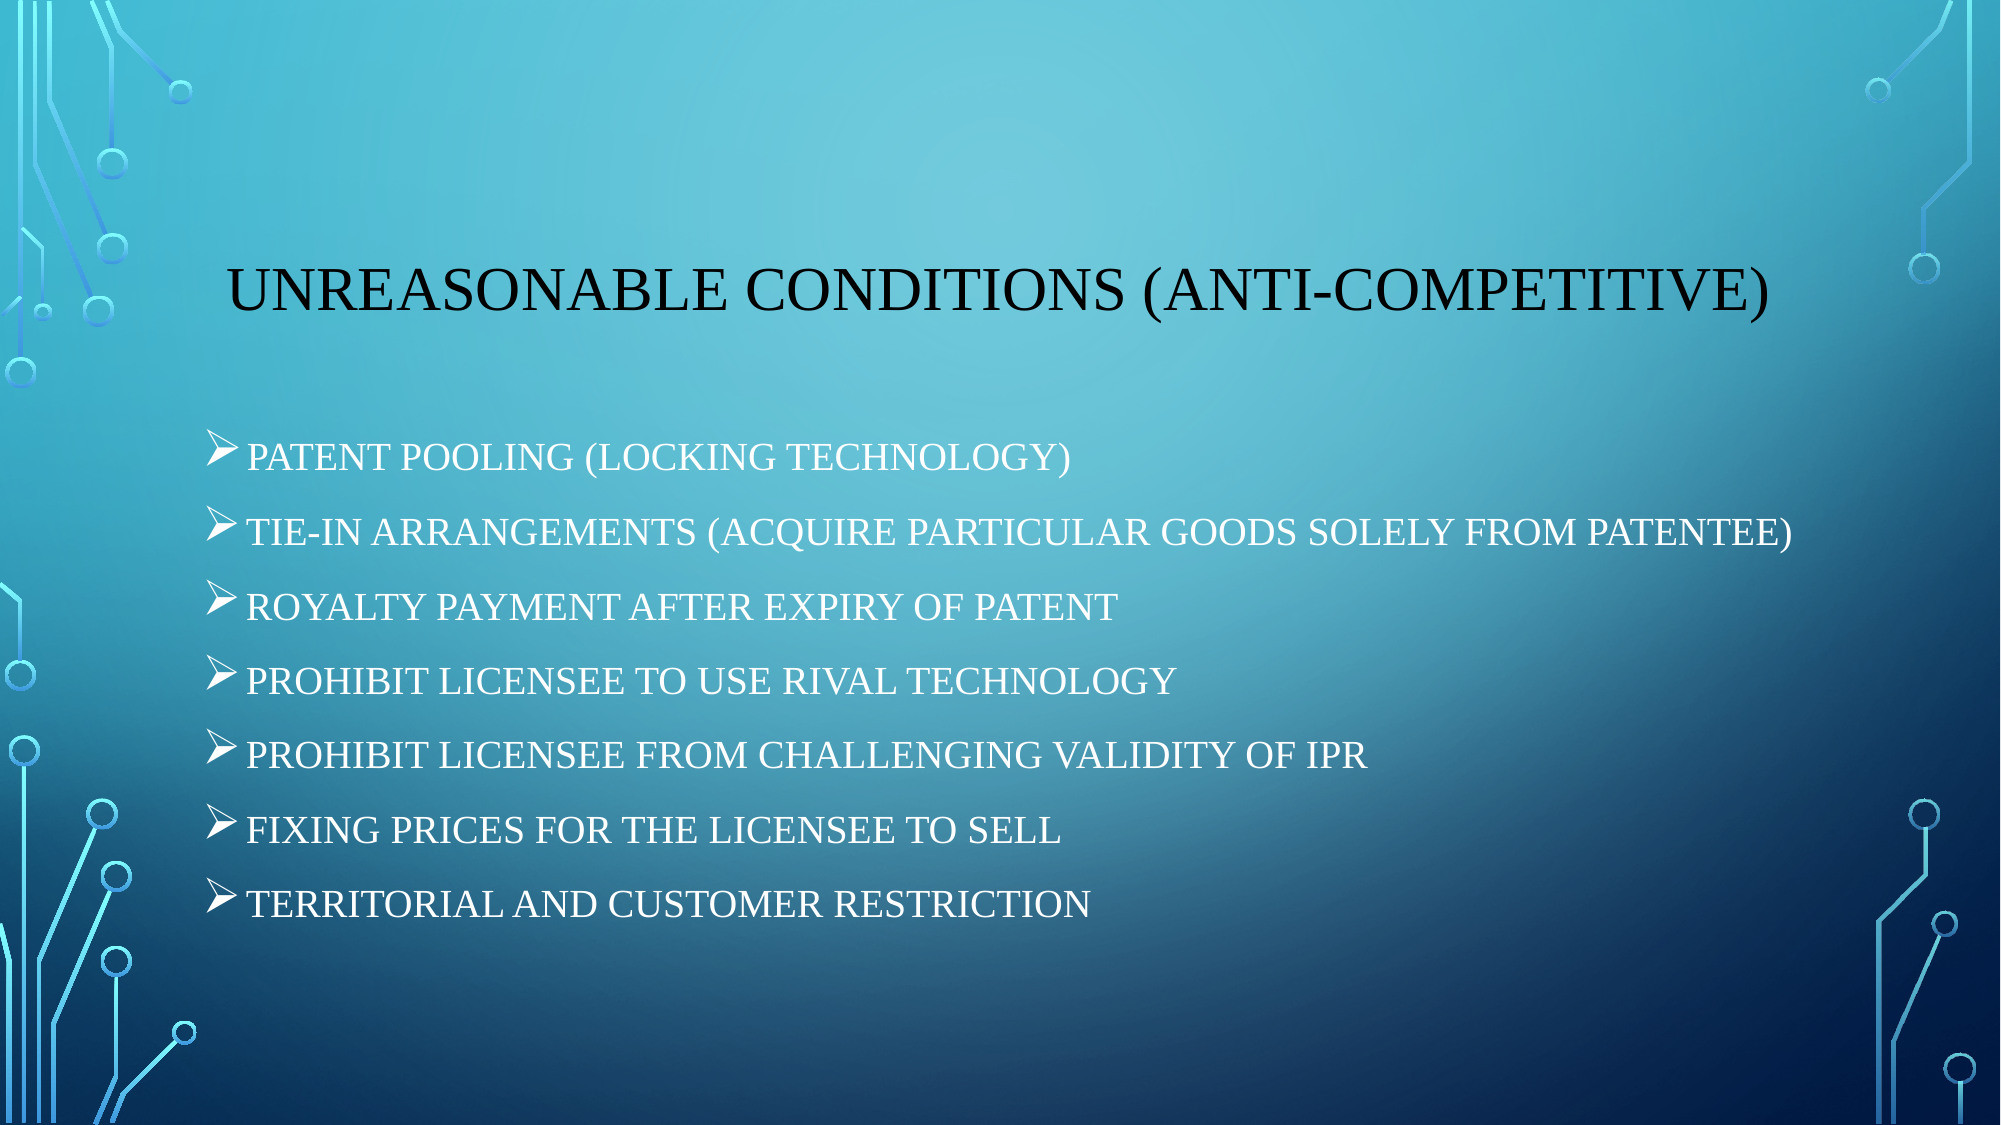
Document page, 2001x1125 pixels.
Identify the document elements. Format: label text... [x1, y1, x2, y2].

title UNREASONABLE CONDITIONS (ANTI-COMPETITIVE) [187, 189, 1813, 392]
list PATENT POOLING (LOCKING TECHNOLOGY) TIE-IN ARRANGEMENTS (ACQUIRE PARTICULAR GOODS SOLELY FROM PATENTEE) ROYALTY PAYMENT AFTER EXPIRY OF PATENT PROHIBIT LICENSEE TO USE RIVAL TECHNOLOGY PROHIBIT LICENSEE FROM CHALLENGING VALIDITY OF IPR FIXING PRICES FOR THE LICENSEE TO SELL TERRITORIAL AND CUSTOMER RESTRICTION [187, 411, 1813, 993]
